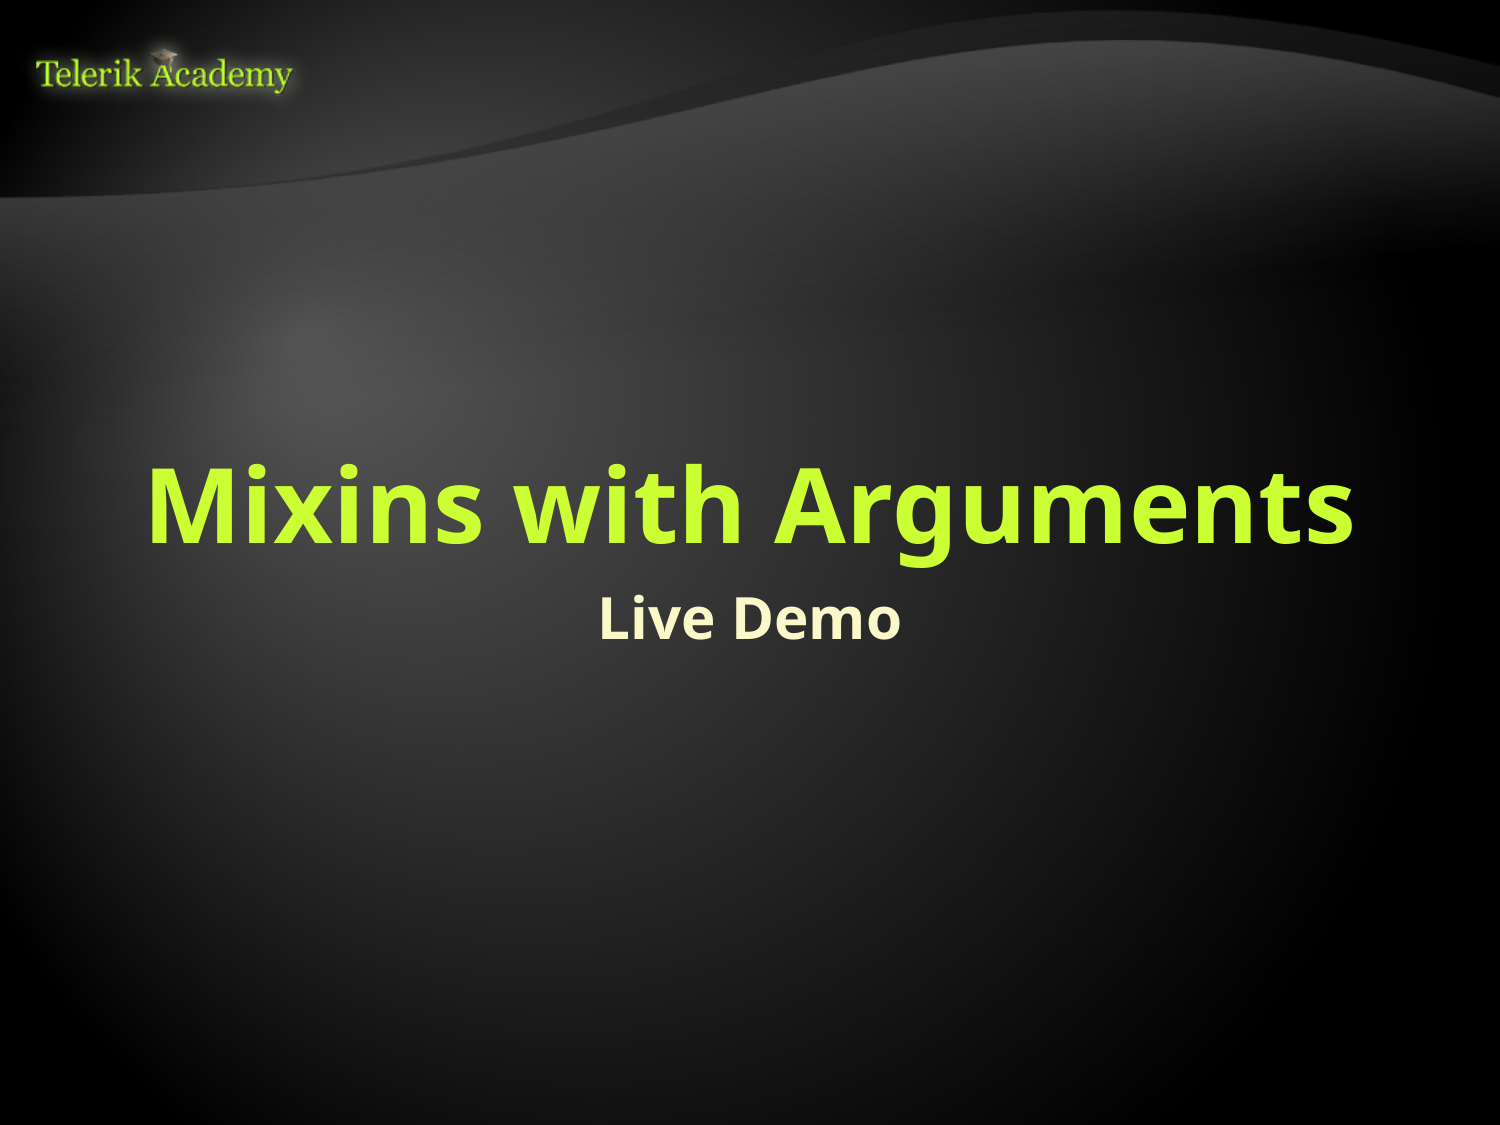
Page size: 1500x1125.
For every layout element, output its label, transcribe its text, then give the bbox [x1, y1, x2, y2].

picture [0, 0, 1500, 1125]
subtitle Live Demo [99, 568, 1400, 663]
title Mixins with Arguments [99, 450, 1400, 563]
